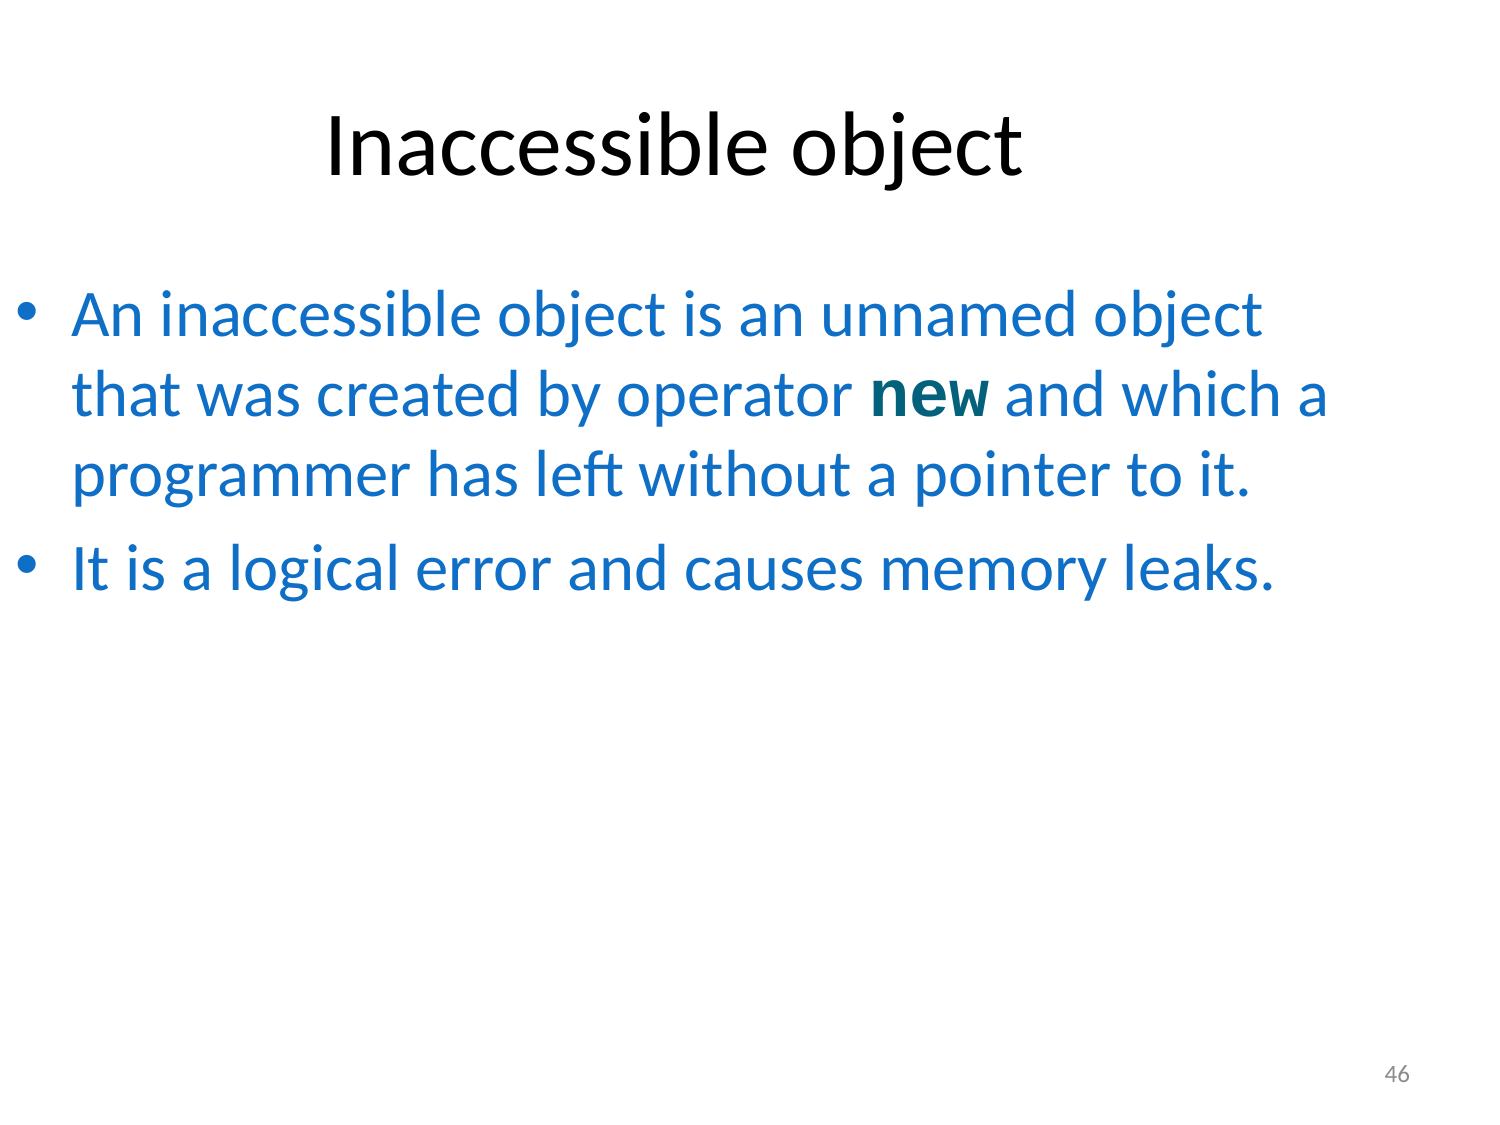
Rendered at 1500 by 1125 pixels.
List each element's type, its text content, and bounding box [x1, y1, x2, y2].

slide_number 46 [1074, 1042, 1425, 1103]
list An inaccessible object is an unnamed object that was created by operator new and which a programmer has left without a pointer to it. It is a logical error and causes memory leaks. [0, 262, 1350, 1005]
title Inaccessible object [0, 45, 1350, 233]
